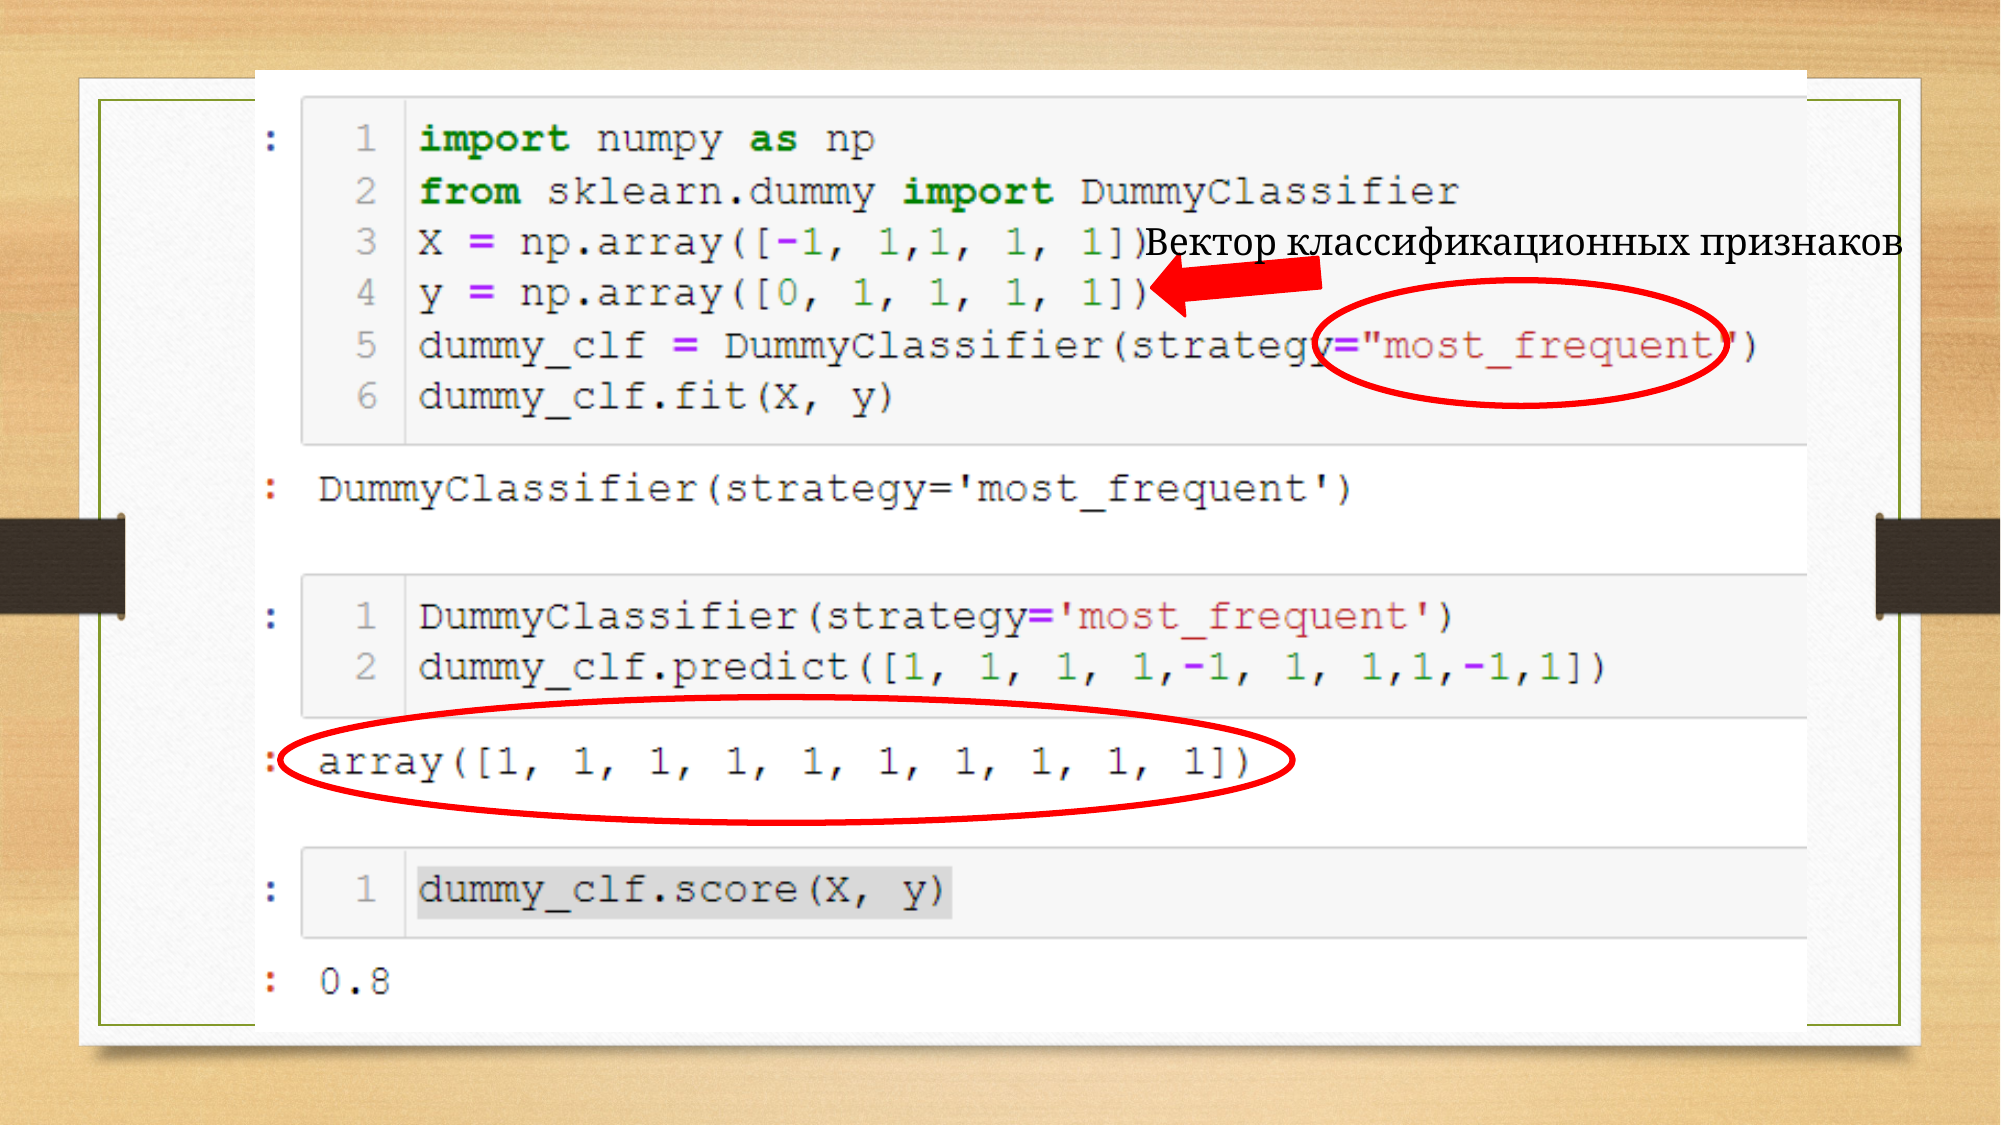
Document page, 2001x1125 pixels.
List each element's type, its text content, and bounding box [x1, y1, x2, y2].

text_box Вектор классификационных признаков [1807, 210, 1920, 271]
picture [0, 0, 2001, 1125]
